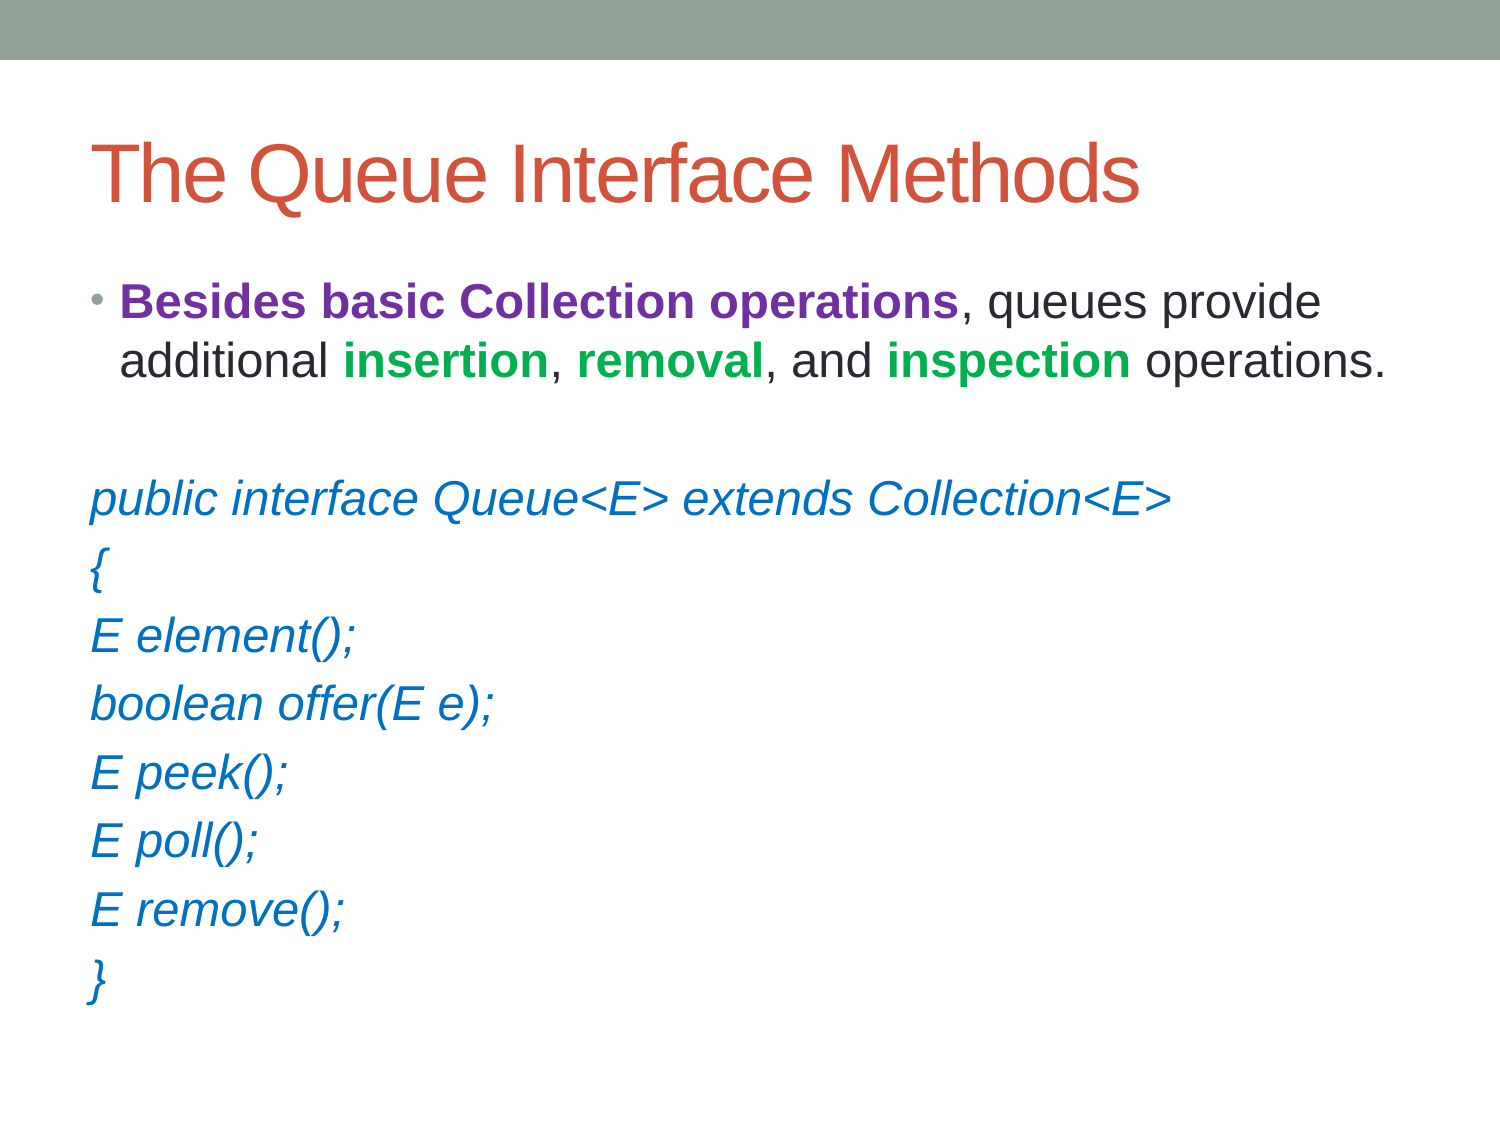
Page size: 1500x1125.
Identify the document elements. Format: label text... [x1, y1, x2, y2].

title The Queue Interface Methods [75, 87, 1425, 250]
list Besides basic Collection operations, queues provide additional insertion, removal, and inspection operations. public interface Queue<E> extends Collection<E> { E element(); boolean offer(E e); E peek(); E poll(); E remove(); } [75, 262, 1425, 1063]
